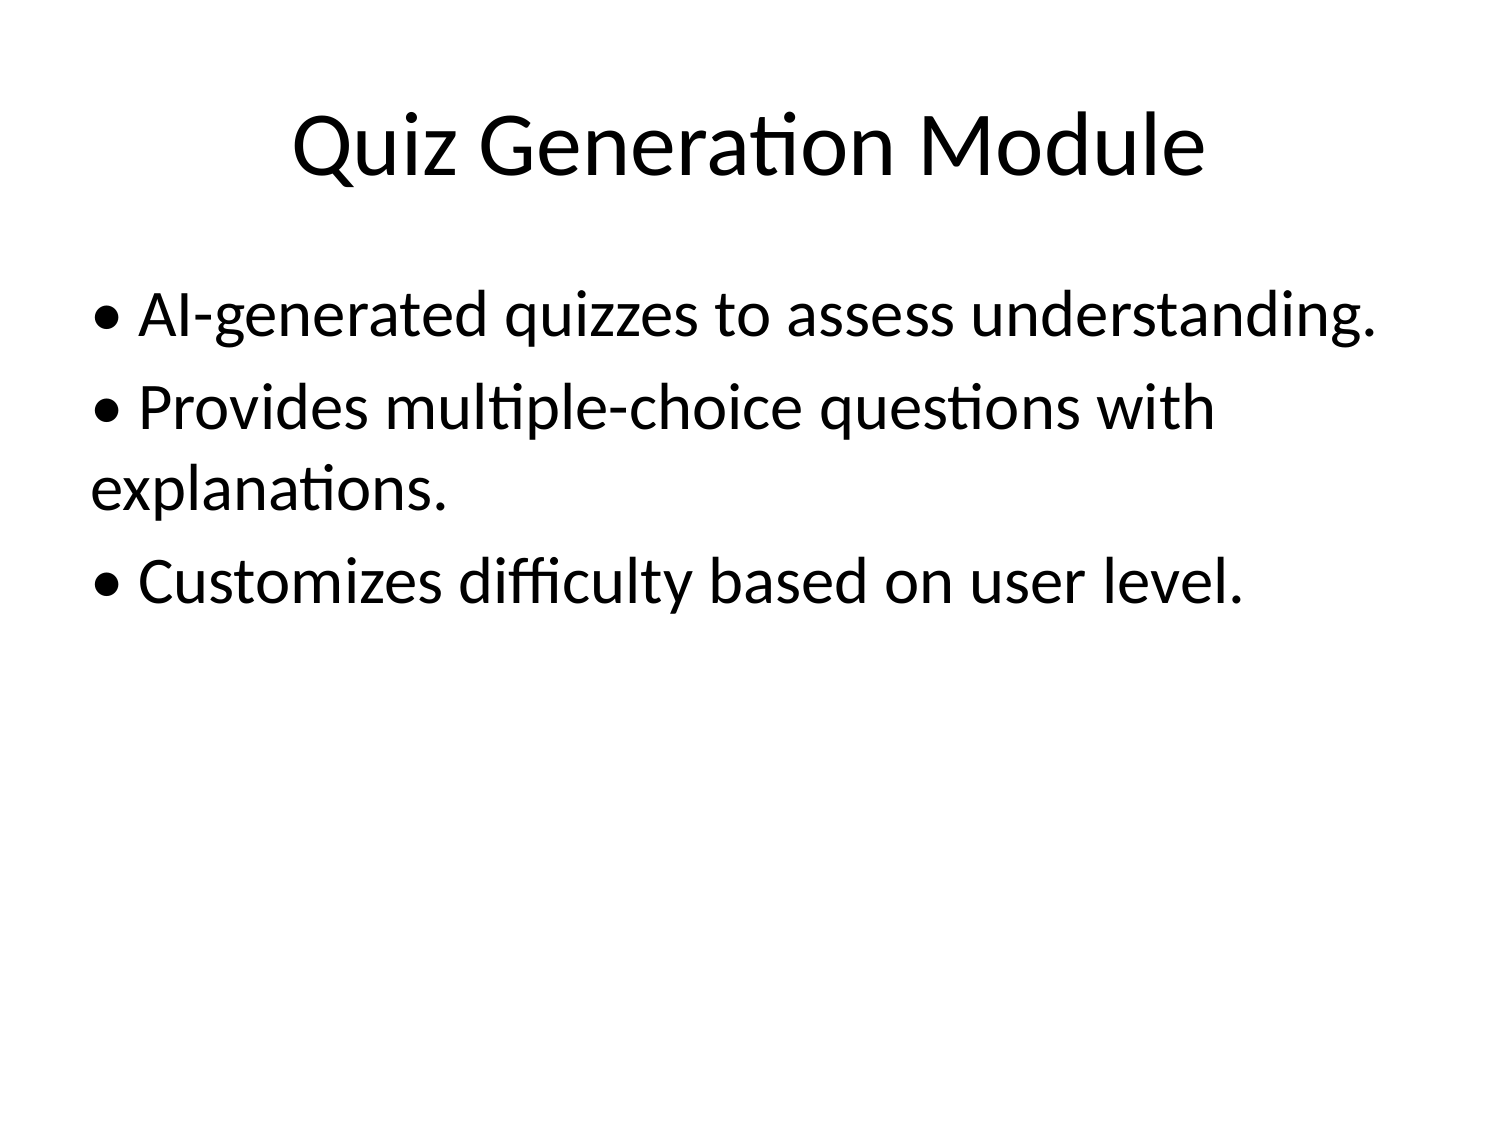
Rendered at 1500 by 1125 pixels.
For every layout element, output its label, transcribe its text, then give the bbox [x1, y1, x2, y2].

title Quiz Generation Module [75, 45, 1425, 233]
list • AI-generated quizzes to assess understanding. • Provides multiple-choice questions with explanations. • Customizes difficulty based on user level. [75, 262, 1425, 1005]
